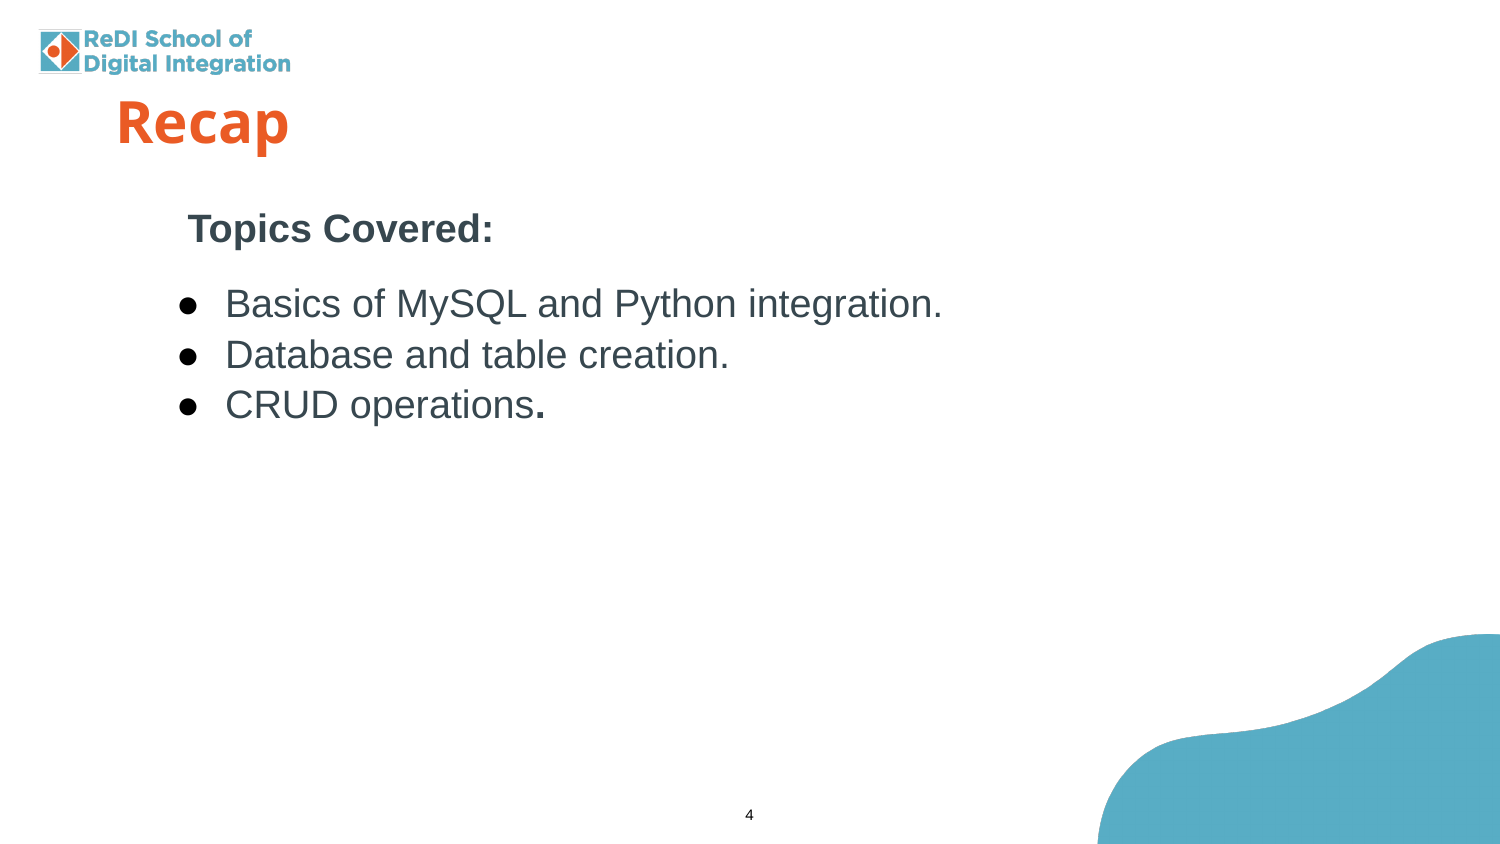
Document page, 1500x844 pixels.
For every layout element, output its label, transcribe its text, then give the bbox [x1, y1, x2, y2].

list Topics Covered: Basics of MySQL and Python integration. Database and table creation. CRUD operations. [146, 196, 1415, 741]
picture [38, 27, 291, 75]
text_box Recap [109, 93, 1332, 161]
picture [1097, 634, 1500, 844]
slide_number ‹#› [738, 333, 761, 829]
